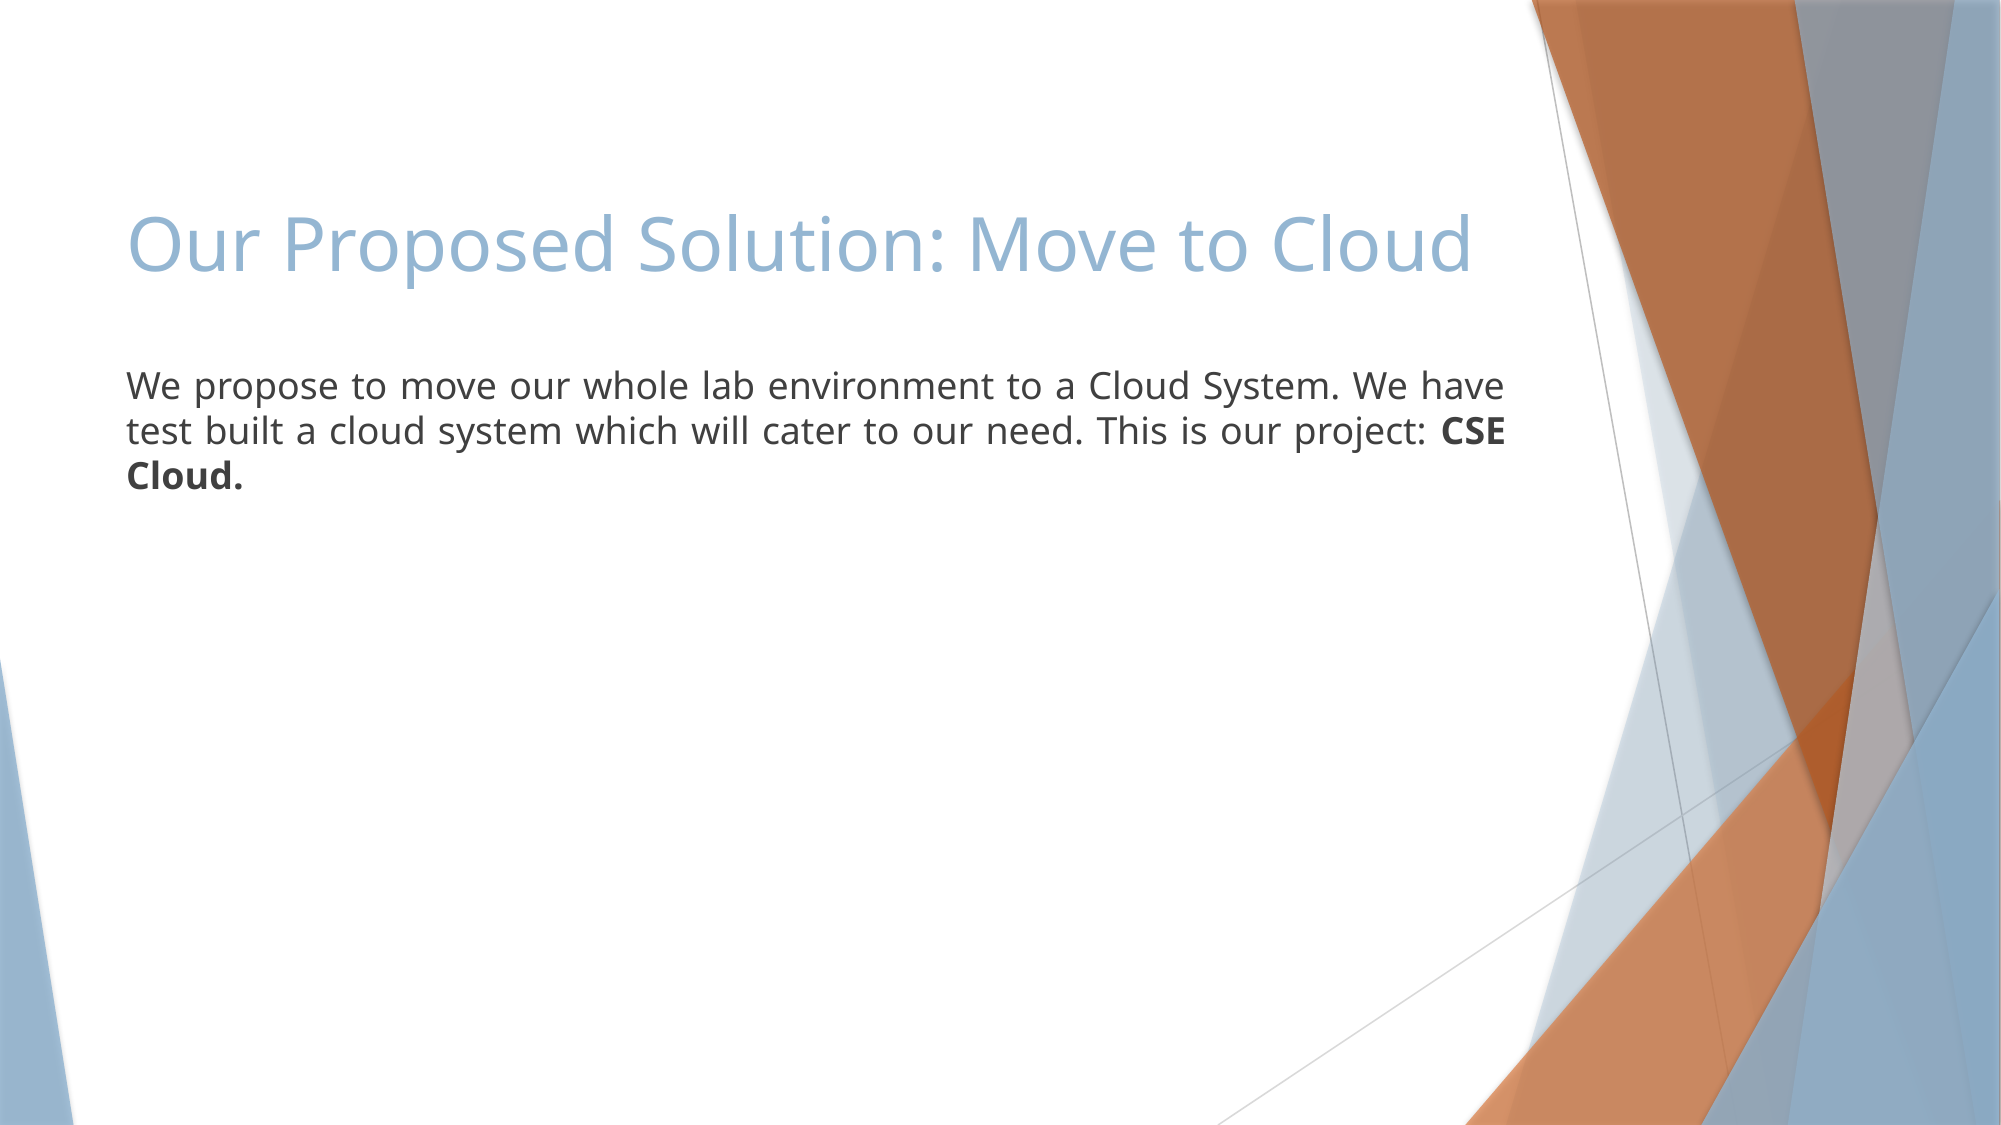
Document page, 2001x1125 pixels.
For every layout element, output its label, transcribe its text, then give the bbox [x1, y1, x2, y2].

list We propose to move our whole lab environment to a Cloud System. We have test built a cloud system which will cater to our need. This is our project: CSE Cloud. [111, 354, 1522, 992]
title Our Proposed Solution: Move to Cloud [111, 189, 1522, 354]
